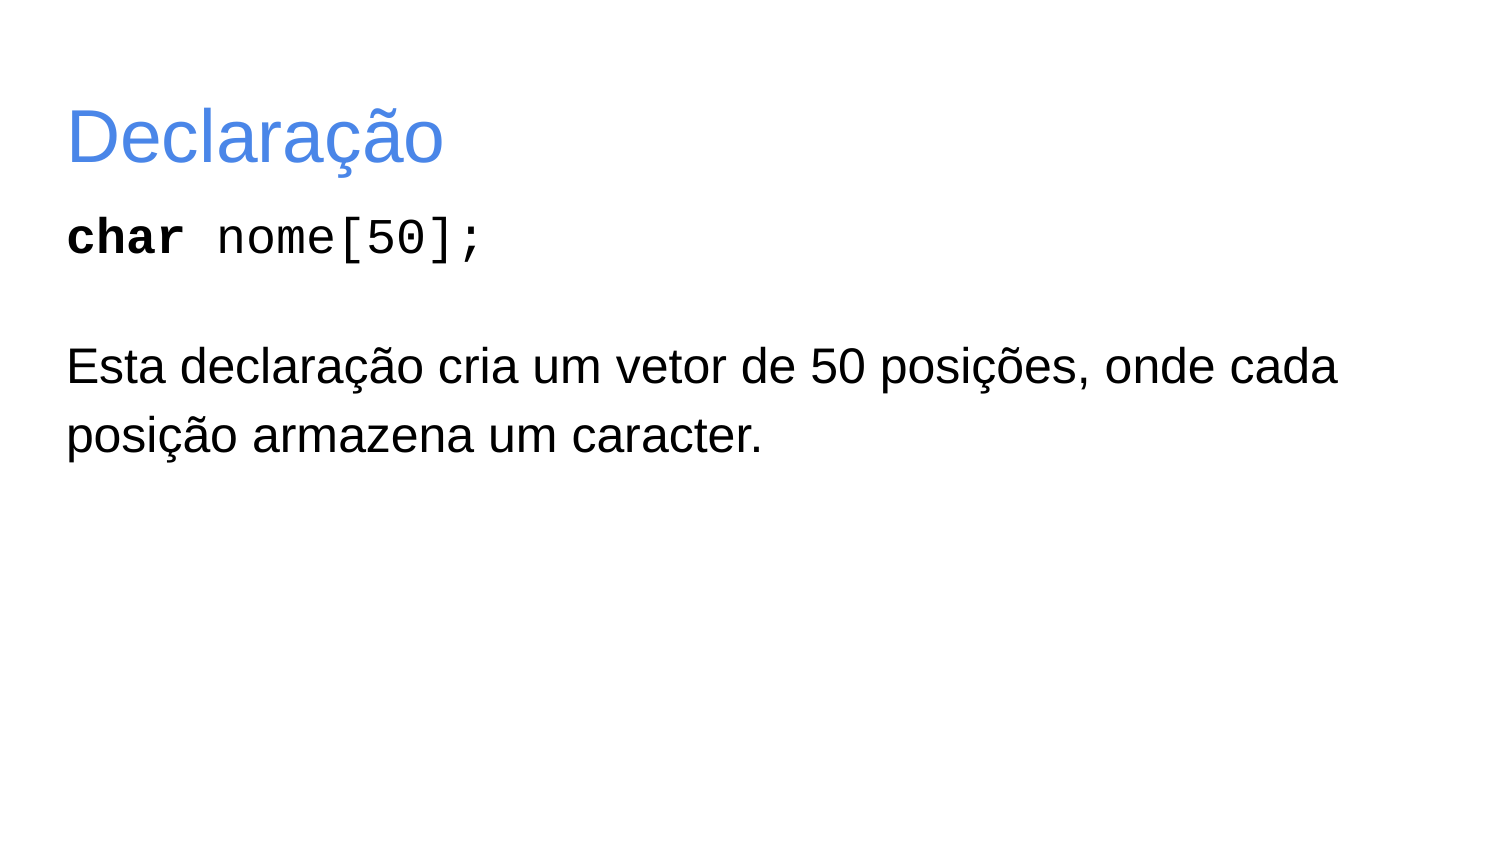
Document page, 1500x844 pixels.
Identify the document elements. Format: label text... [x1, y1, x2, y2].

list char nome[50]; Esta declaração cria um vetor de 50 posições, onde cada posição armazena um caracter. [51, 189, 1449, 750]
title Declaração [51, 72, 1449, 167]
